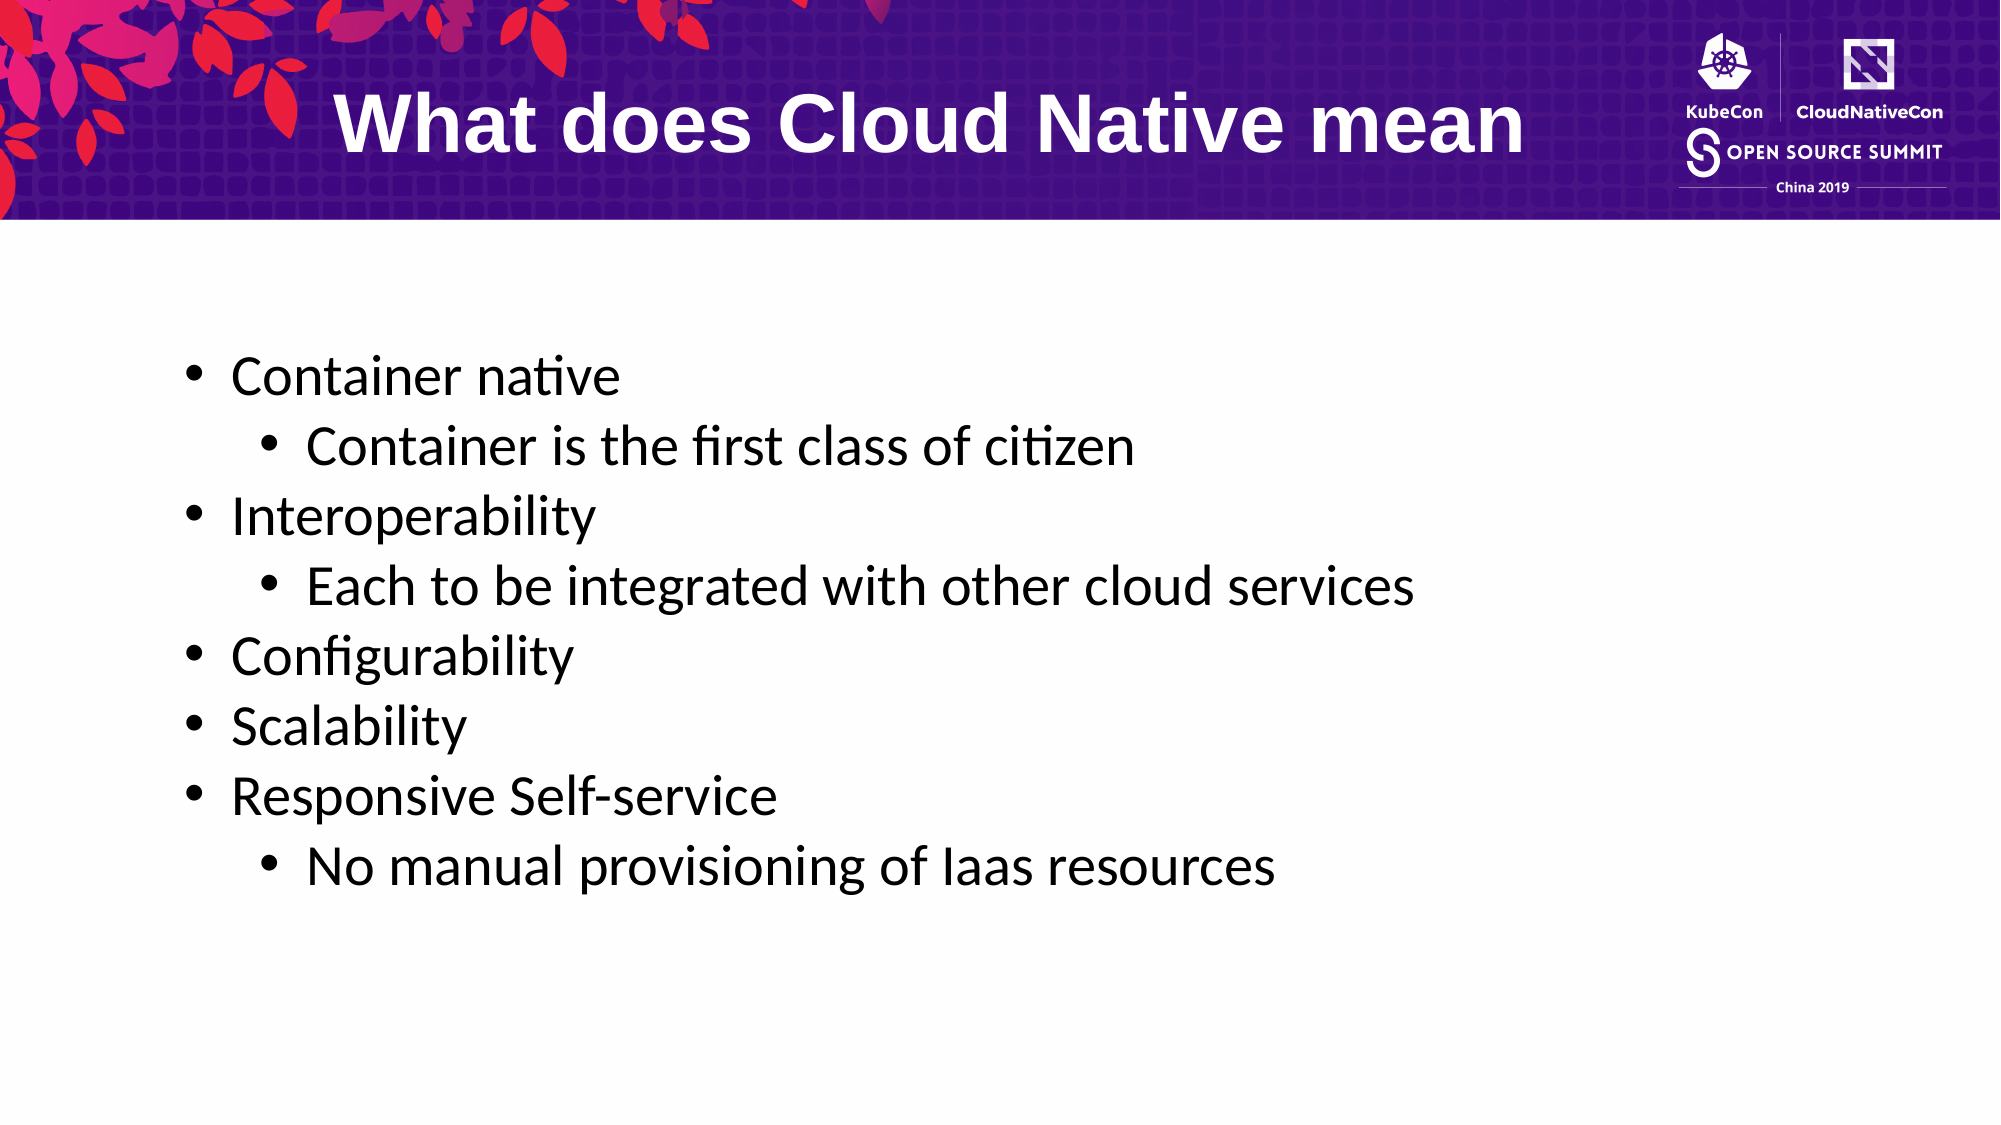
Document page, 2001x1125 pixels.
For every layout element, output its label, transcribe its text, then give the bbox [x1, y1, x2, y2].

text_box What does Cloud Native mean [319, 73, 1556, 291]
text_box Container native Container is the first class of citizen Interoperability Each to be integrated with other cloud services Configurability Scalability Responsive Self-service No manual provisioning of Iaas resources [170, 329, 1513, 975]
picture [0, 0, 2000, 1125]
